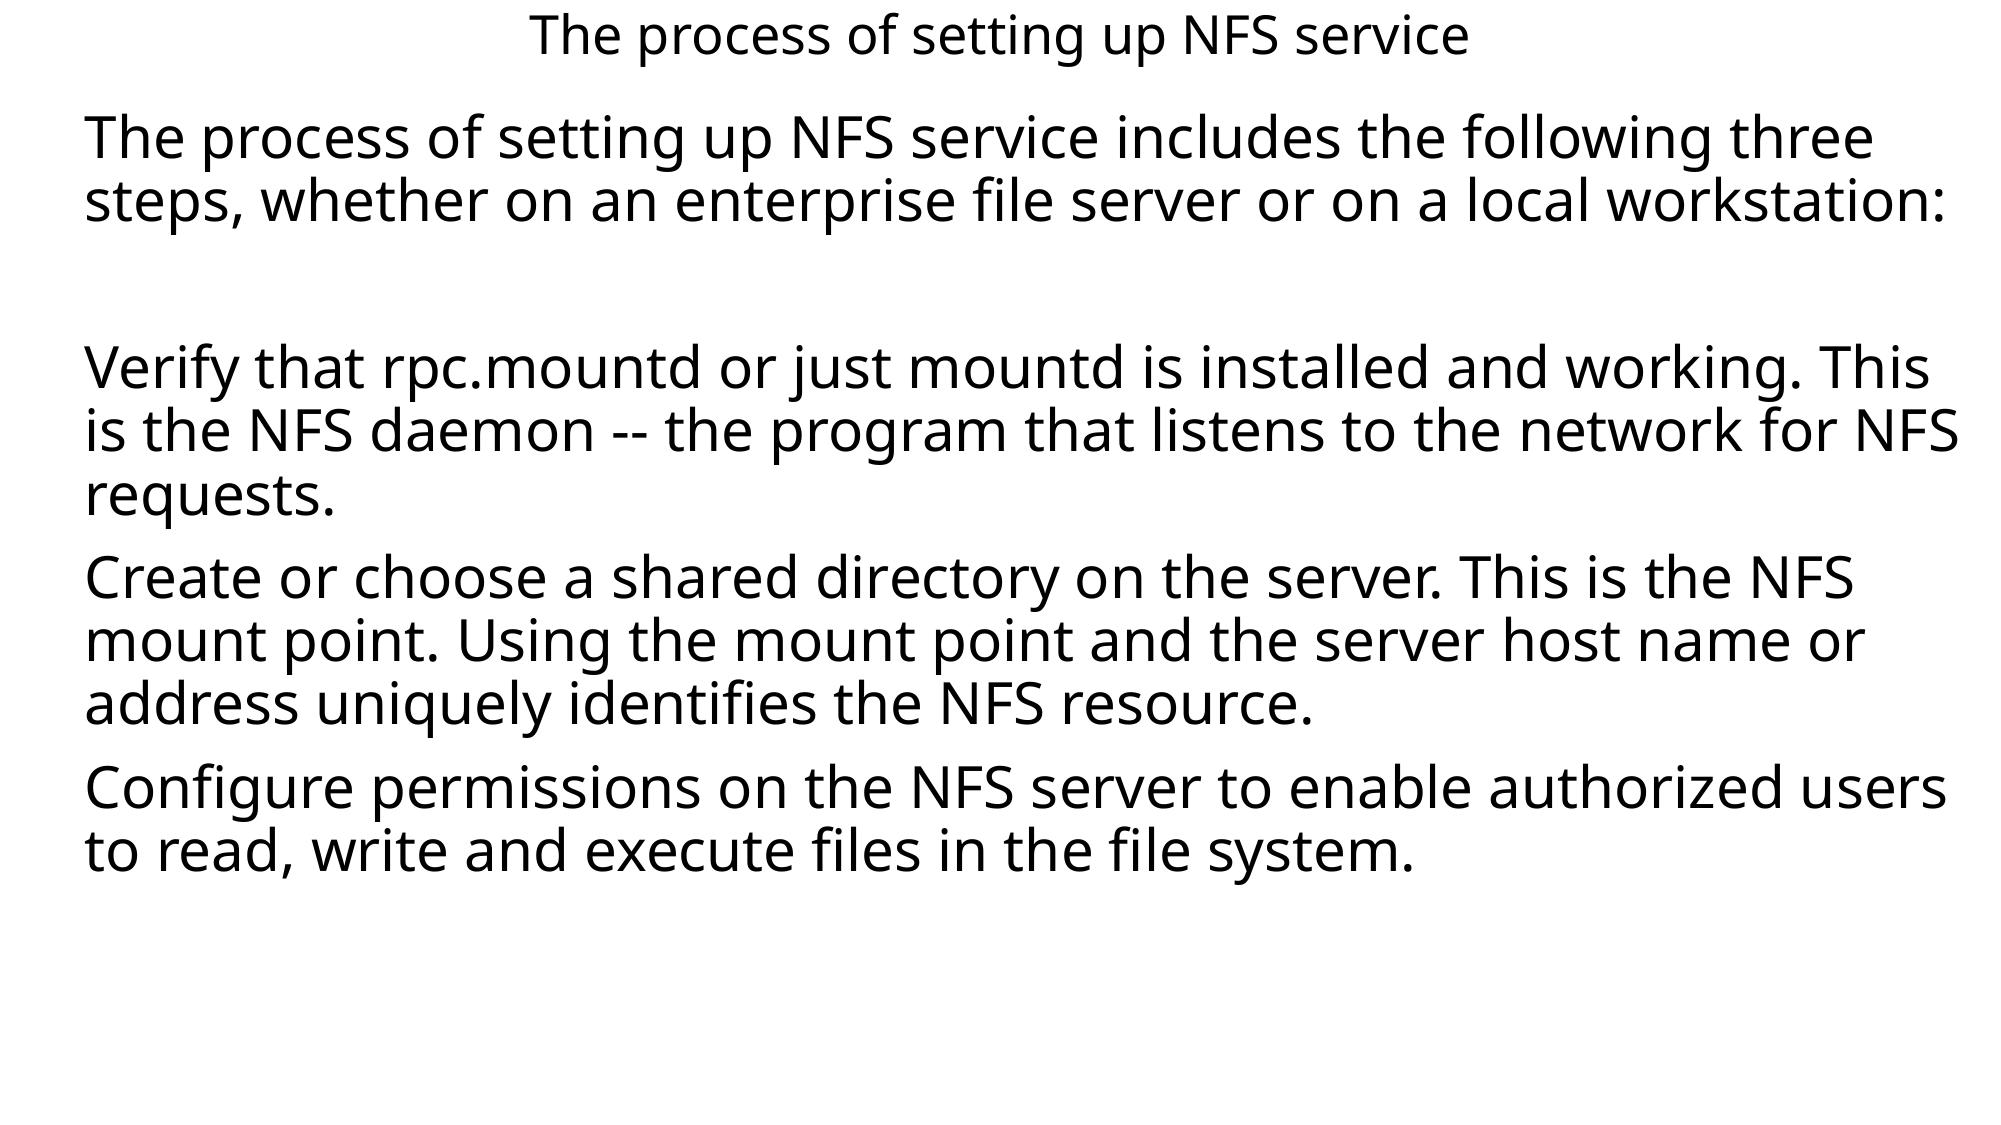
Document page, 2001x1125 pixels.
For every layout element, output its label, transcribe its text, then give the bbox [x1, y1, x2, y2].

list The process of setting up NFS service includes the following three steps, whether on an enterprise file server or on a local workstation: Verify that rpc.mountd or just mountd is installed and working. This is the NFS daemon -- the program that listens to the network for NFS requests. Create or choose a shared directory on the server. This is the NFS mount point. Using the mount point and the server host name or address uniquely identifies the NFS resource. Configure permissions on the NFS server to enable authorized users to read, write and execute files in the file system. [69, 100, 1978, 1083]
title The process of setting up NFS service [137, 0, 1863, 74]
